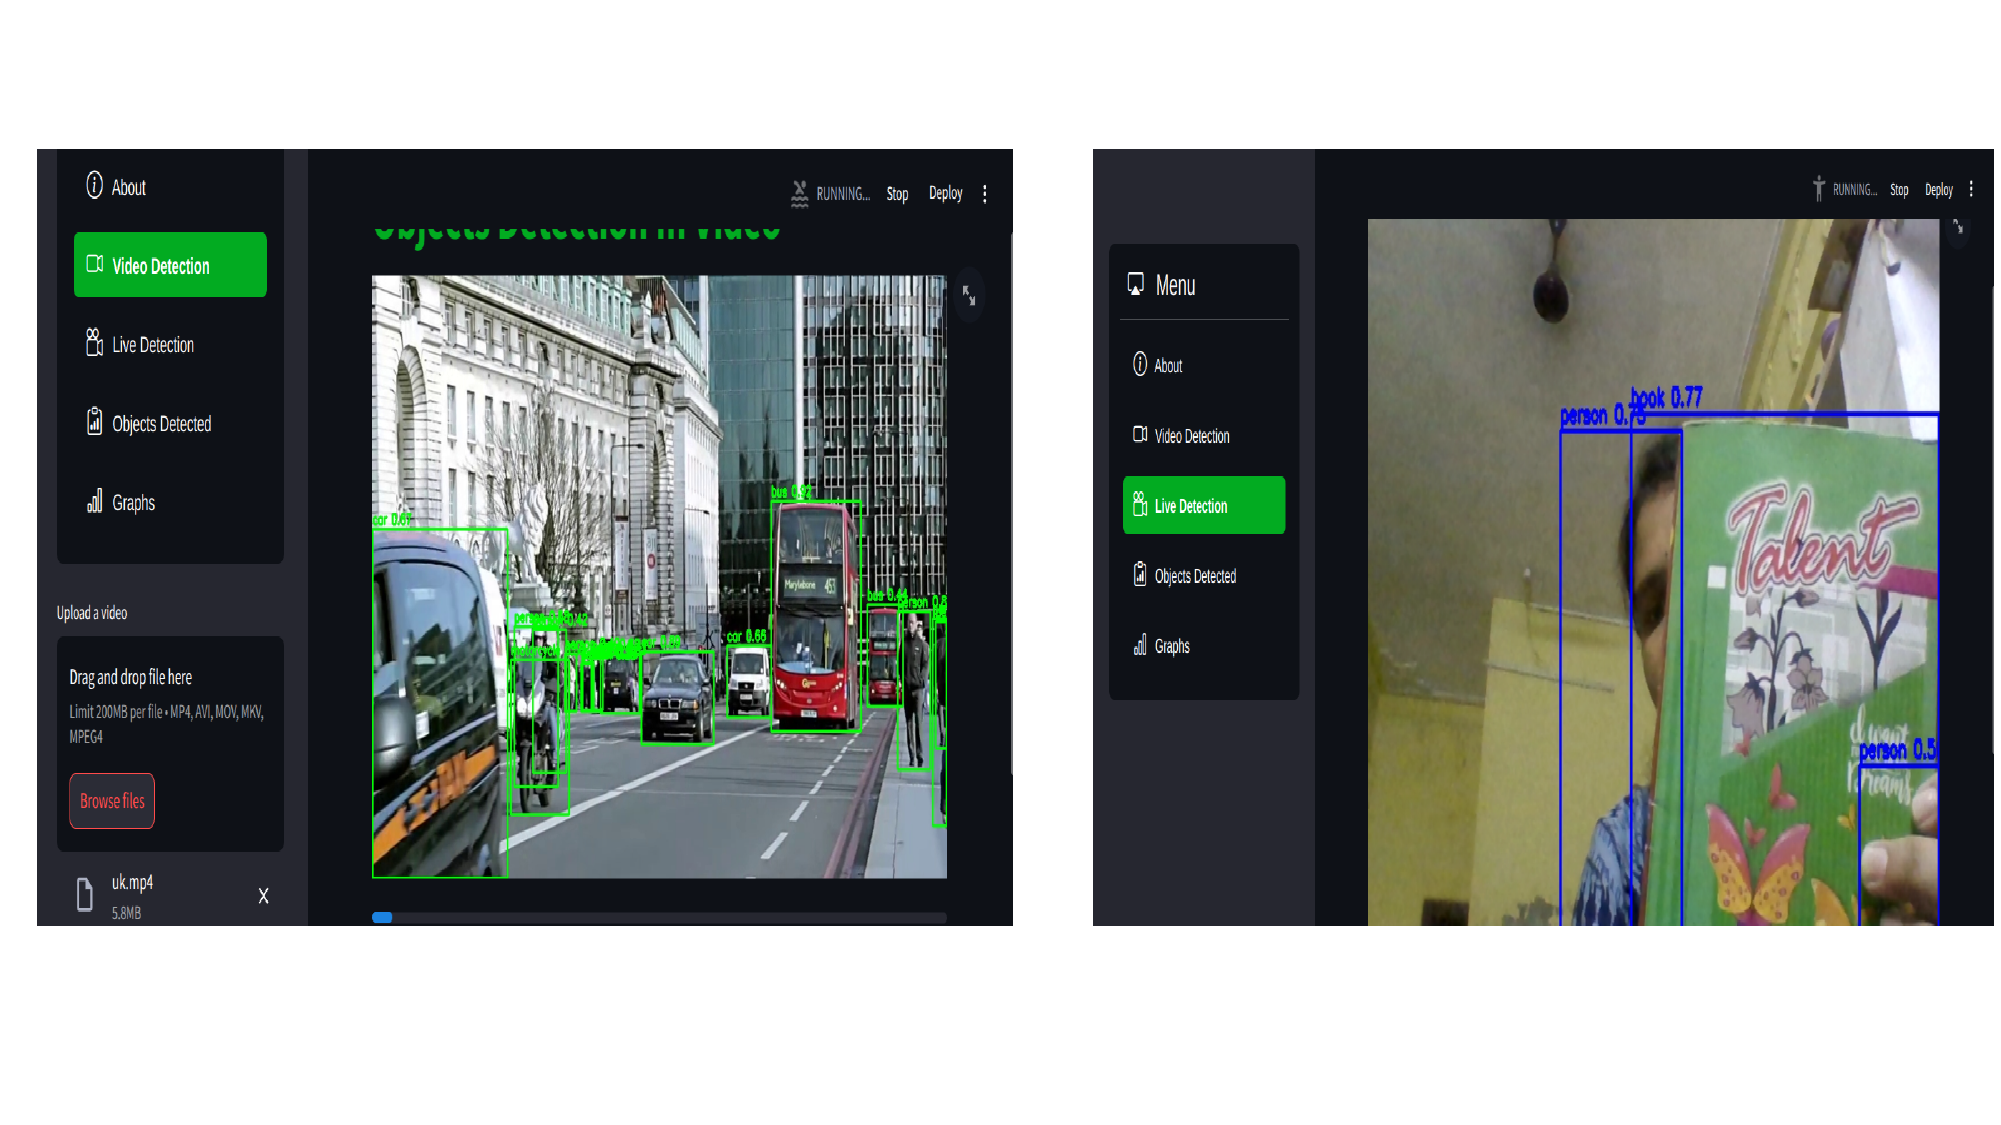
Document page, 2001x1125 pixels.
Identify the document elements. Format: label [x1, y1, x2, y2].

picture [1093, 149, 1994, 927]
picture [37, 149, 1013, 927]
